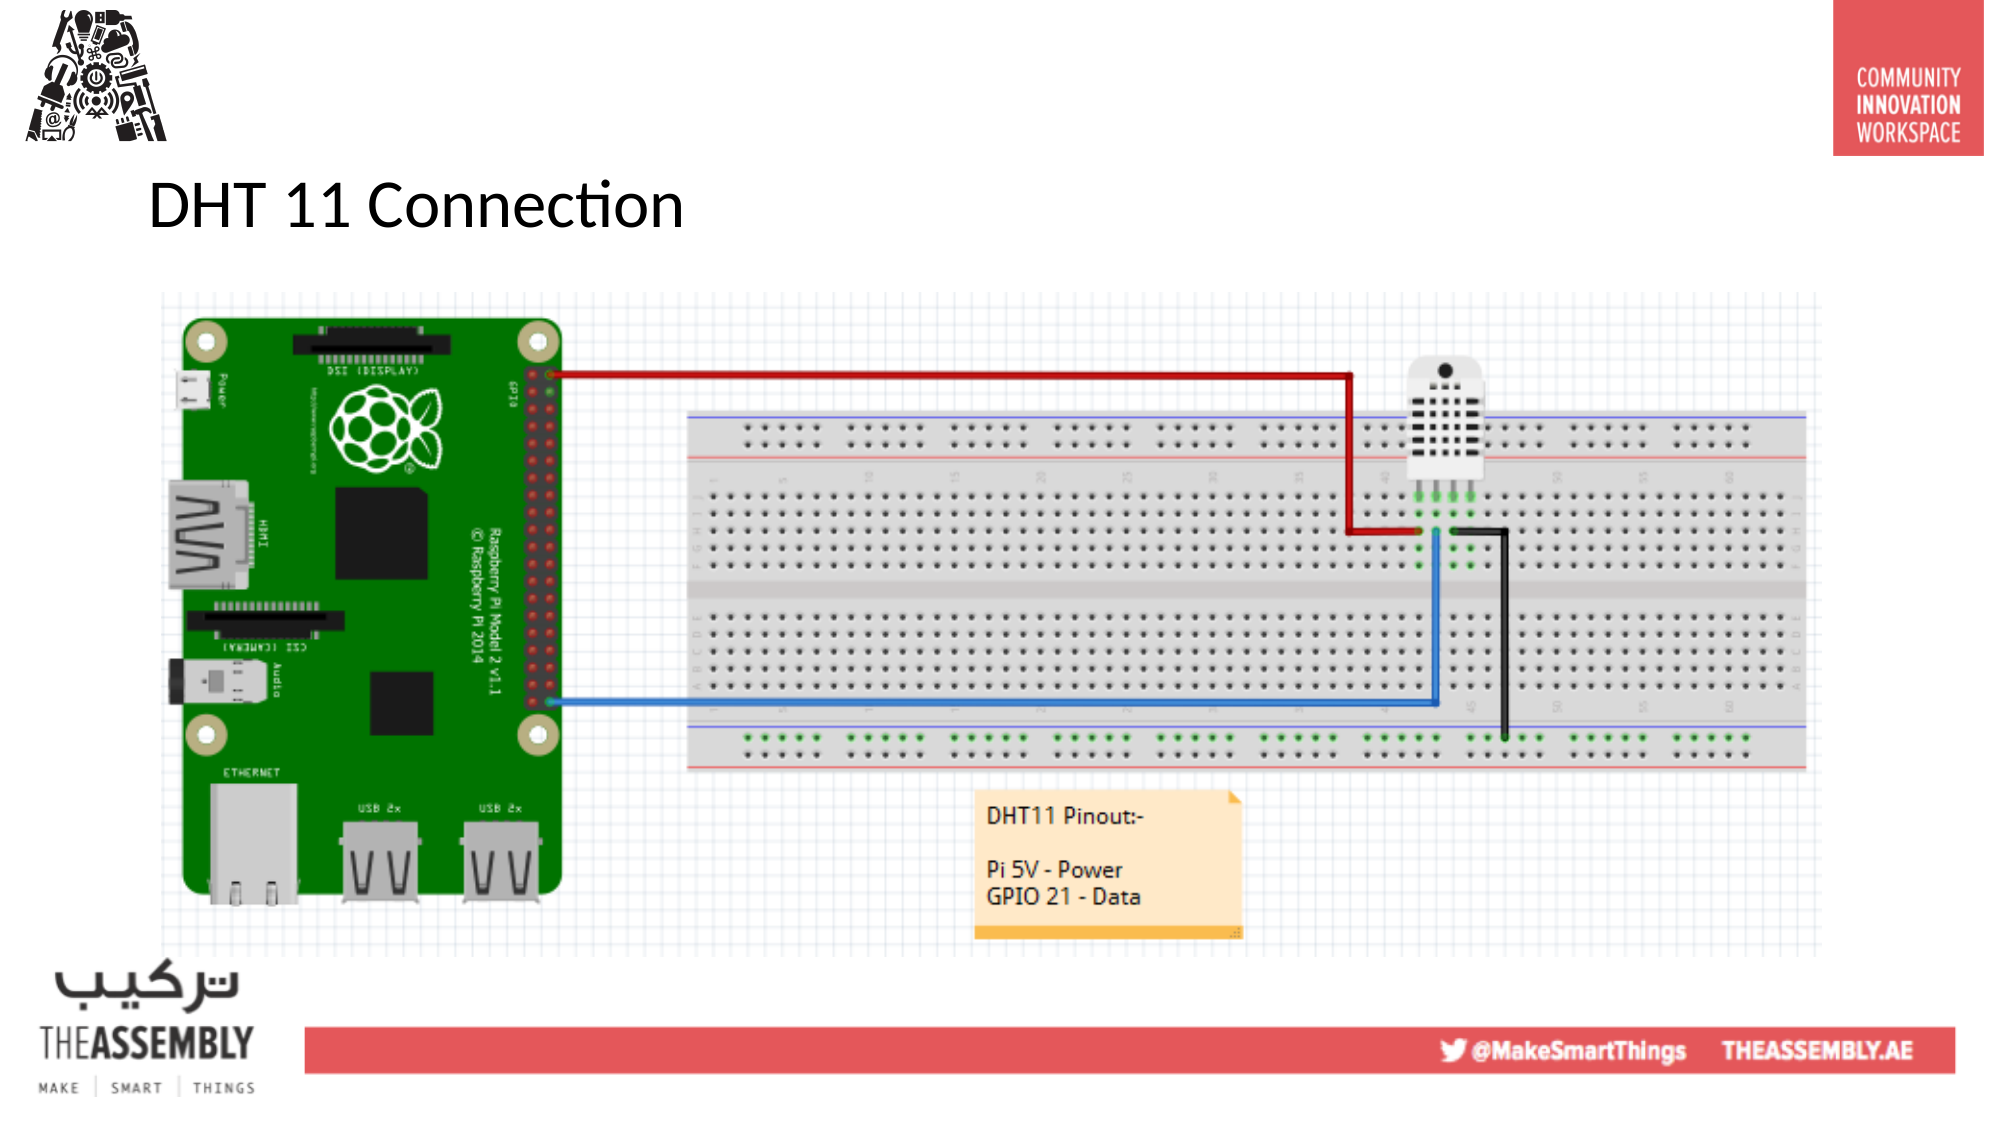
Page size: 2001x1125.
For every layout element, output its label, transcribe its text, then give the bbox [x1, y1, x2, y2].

title DHT 11 Connection [137, 59, 1863, 278]
picture [23, 10, 170, 144]
picture [1833, 0, 1984, 156]
picture [7, 291, 1993, 1097]
